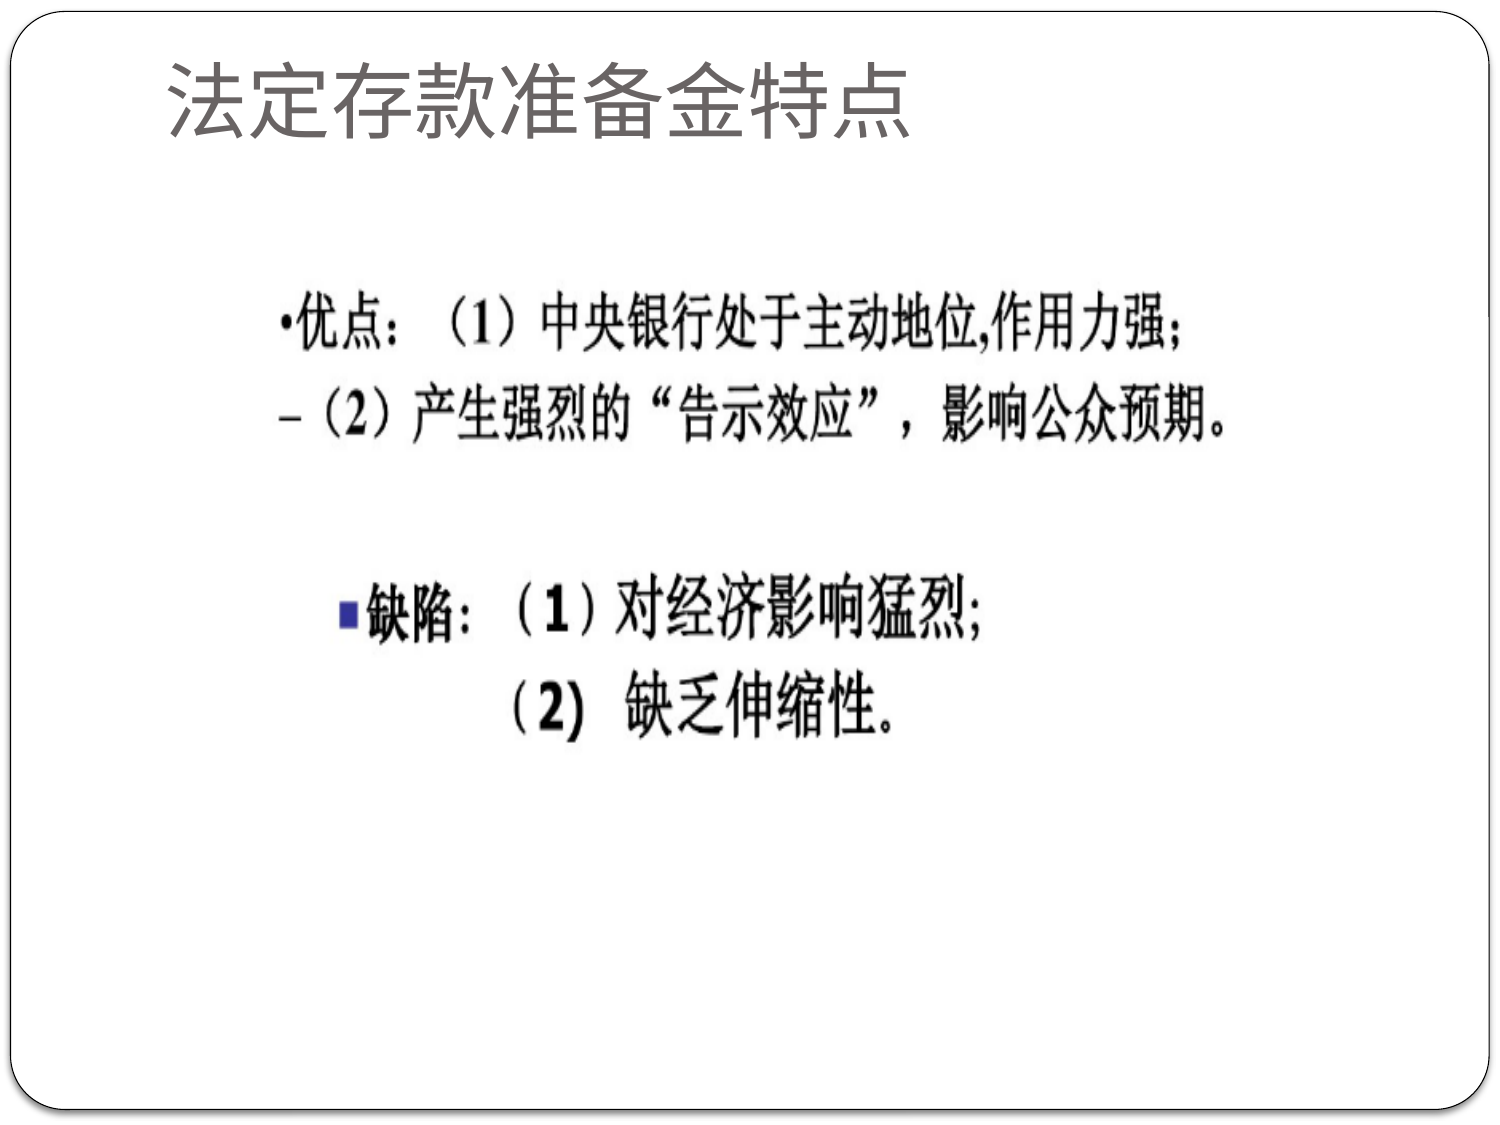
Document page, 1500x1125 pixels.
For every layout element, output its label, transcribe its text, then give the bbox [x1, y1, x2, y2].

picture [187, 234, 1337, 915]
title 法定存款准备金特点 [150, 35, 1425, 164]
